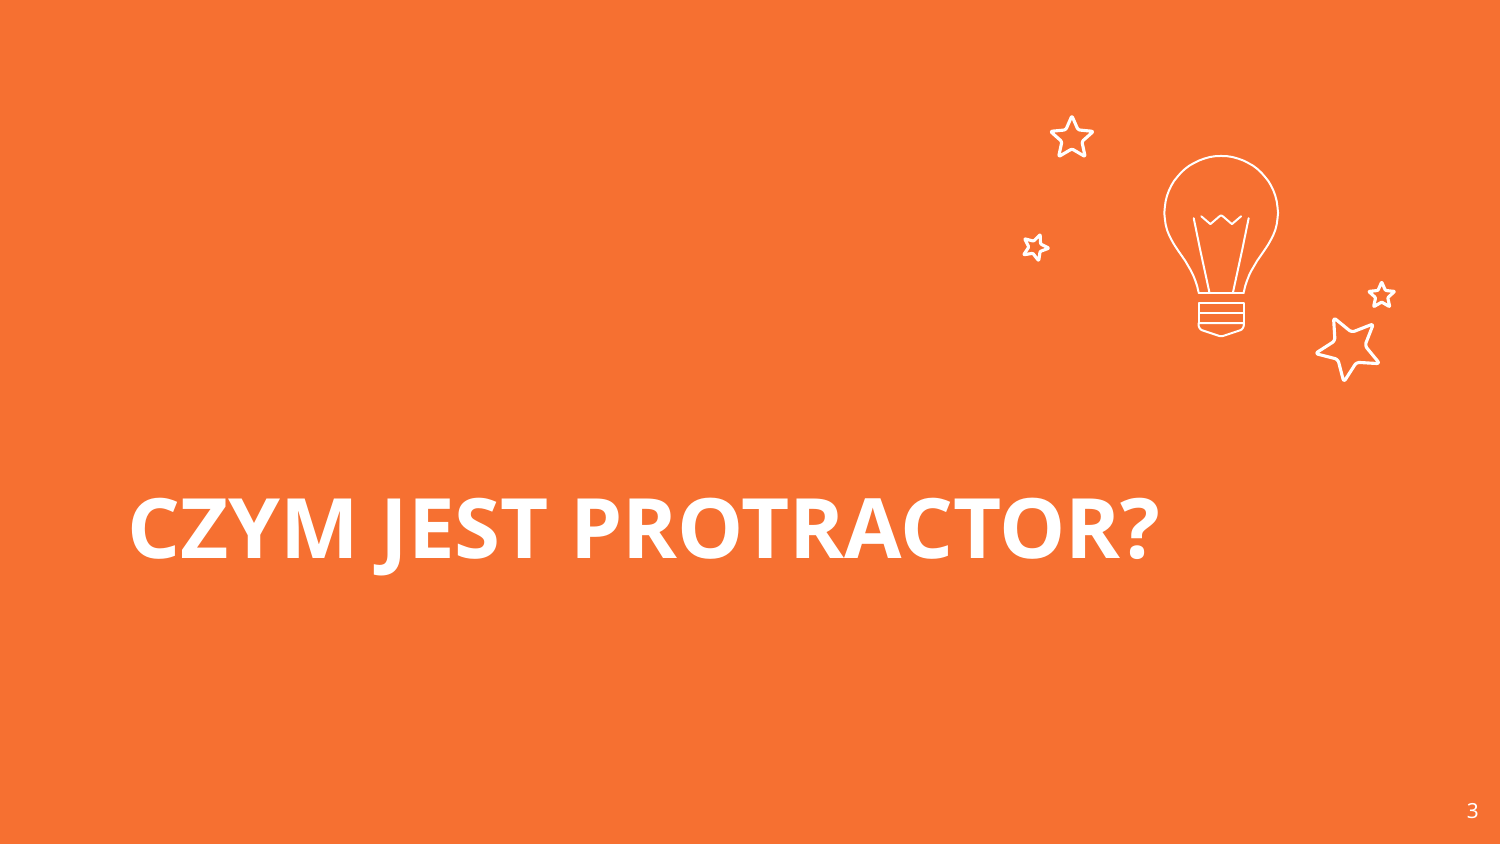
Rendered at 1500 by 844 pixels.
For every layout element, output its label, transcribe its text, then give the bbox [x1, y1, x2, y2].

title CZYM JEST PROTRACTOR? [112, 459, 1388, 650]
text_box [1164, 155, 1279, 337]
slide_number 3 [1403, 779, 1494, 844]
